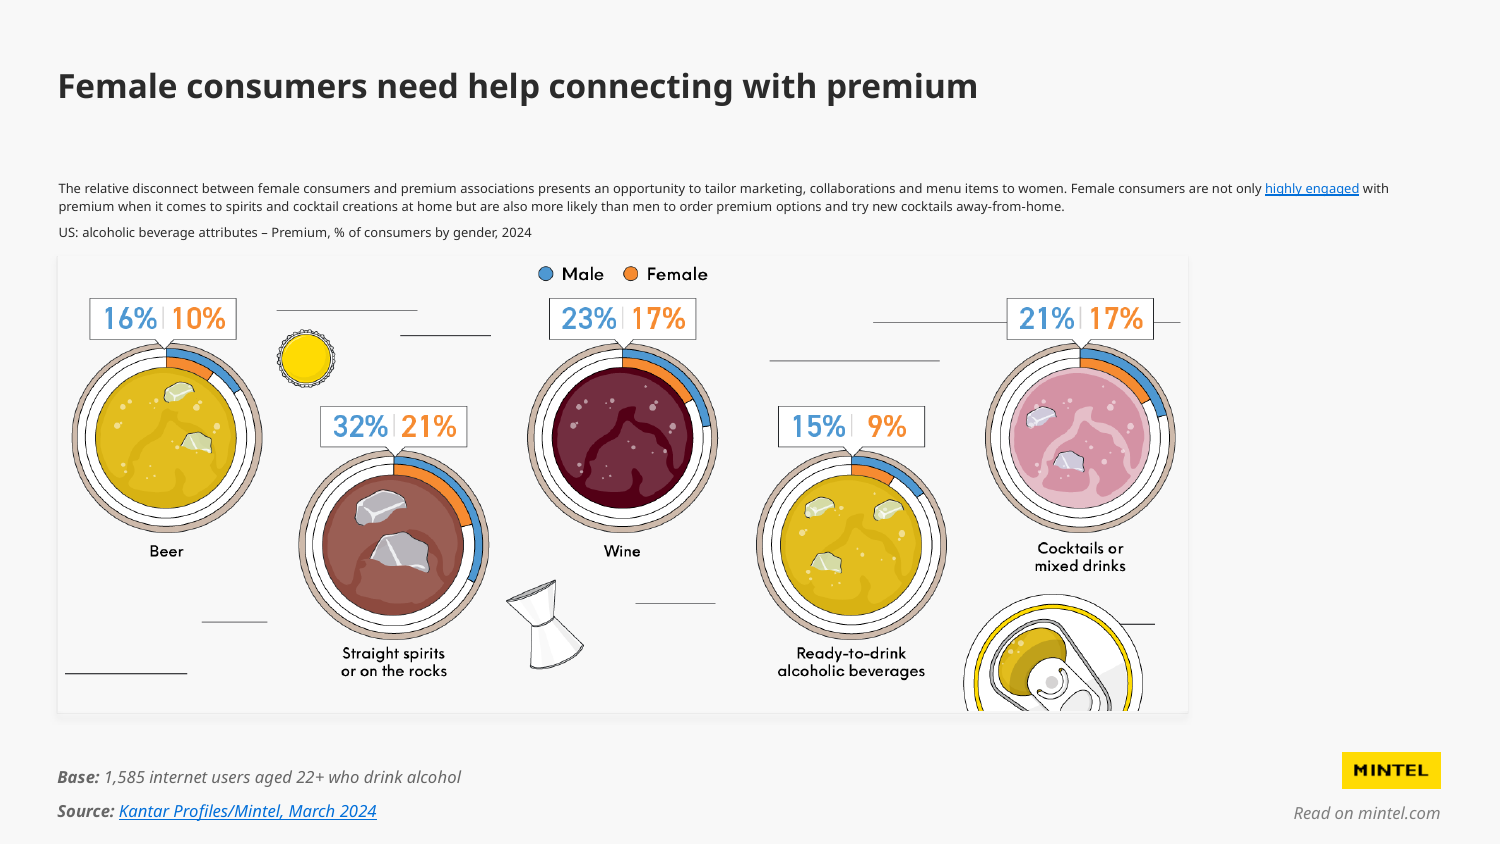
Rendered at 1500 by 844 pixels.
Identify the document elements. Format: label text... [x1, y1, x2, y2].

list Read on mintel.com [1200, 795, 1441, 832]
picture [1342, 752, 1441, 789]
list The relative disconnect between female consumers and premium associations presents an opportunity to tailor marketing, collaborations and menu items to women. Female consumers are not only highly engaged with premium when it comes to spirits and cocktail creations at home but are also more likely than men to order premium options and try new cocktails away-from-home. US: alcoholic beverage attributes – Premium, % of consumers by gender, 2024 [58, 180, 1404, 242]
picture [58, 255, 1188, 711]
title Female consumers need help connecting with premium [57, 57, 1416, 158]
list Base: 1,585 internet users aged 22+ who drink alcohol Source: Kantar Profiles/Mintel, March 2024 [57, 742, 1180, 832]
